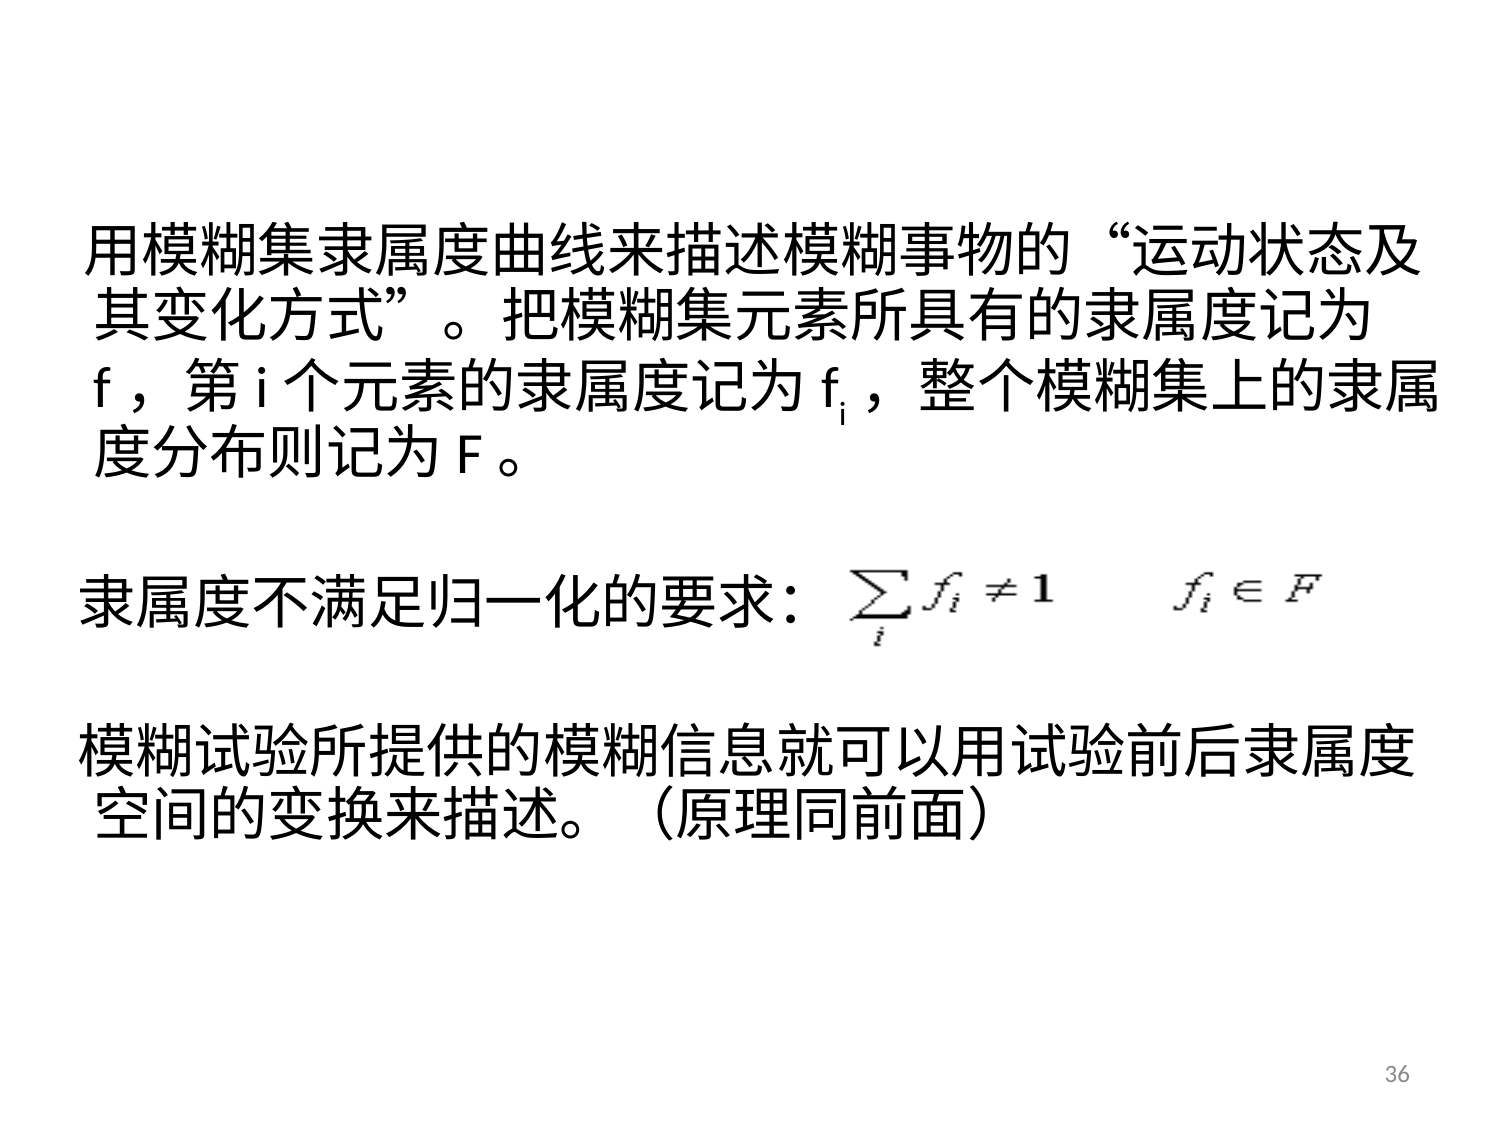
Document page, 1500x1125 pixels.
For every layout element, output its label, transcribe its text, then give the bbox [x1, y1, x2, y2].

list 用模糊集隶属度曲线来描述模糊事物的“运动状态及其变化方式”。把模糊集元素所具有的隶属度记为f，第i个元素的隶属度记为fi，整个模糊集上的隶属度分布则记为F。 隶属度不满足归一化的要求： 模糊试验所提供的模糊信息就可以用试验前后隶属度空间的变换来描述。（原理同前面） [22, 113, 1482, 1026]
slide_number 36 [1074, 1042, 1425, 1103]
picture [839, 556, 1341, 658]
